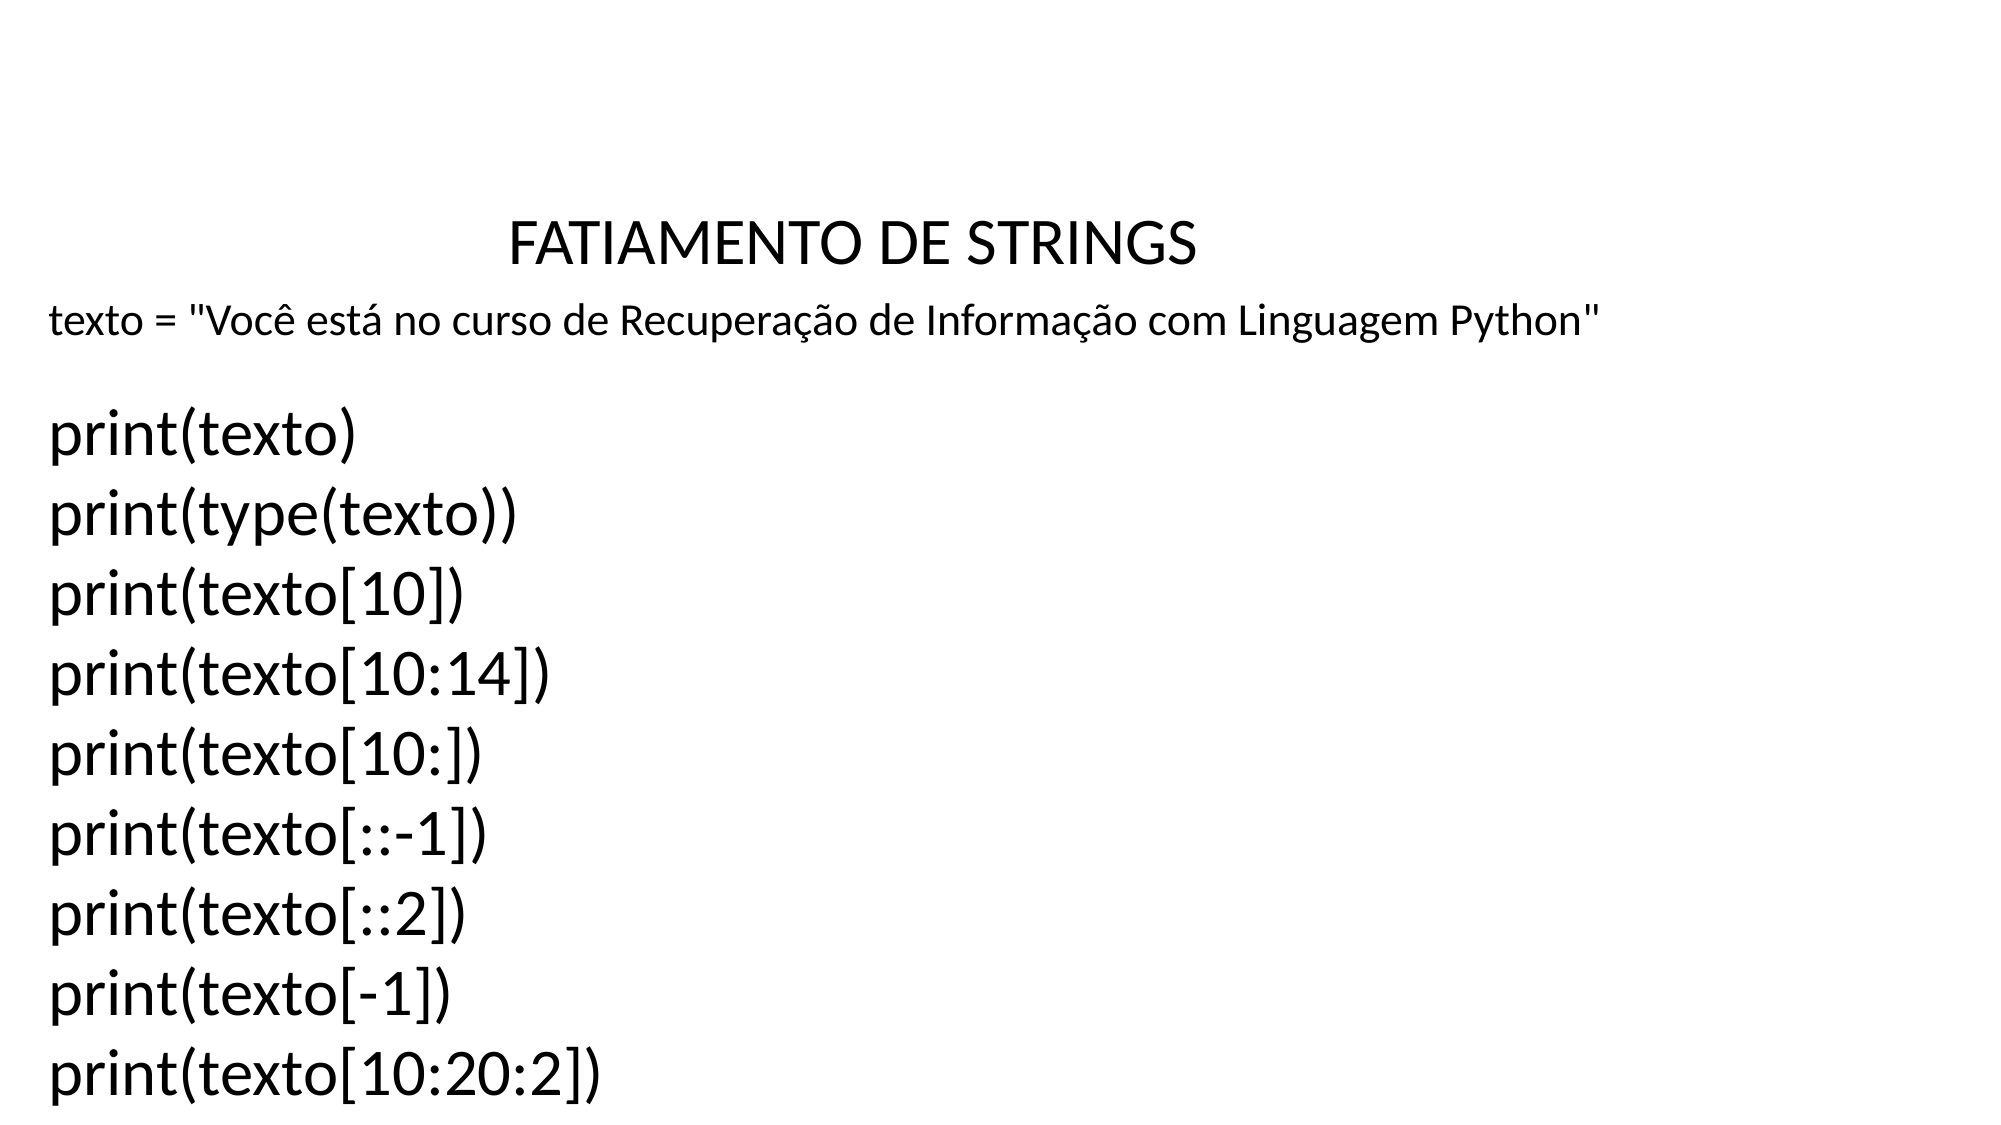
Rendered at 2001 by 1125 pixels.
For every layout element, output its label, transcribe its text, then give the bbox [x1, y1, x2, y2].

text_box FATIAMENTO DE STRINGS [493, 190, 1979, 285]
text_box texto = "Você está no curso de Recuperação de Informação com Linguagem Python" print(texto) print(type(texto)) print(texto[10]) print(texto[10:14]) print(texto[10:]) print(texto[::-1]) print(texto[::2]) print(texto[-1]) print(texto[10:20:2]) [33, 281, 1967, 1117]
